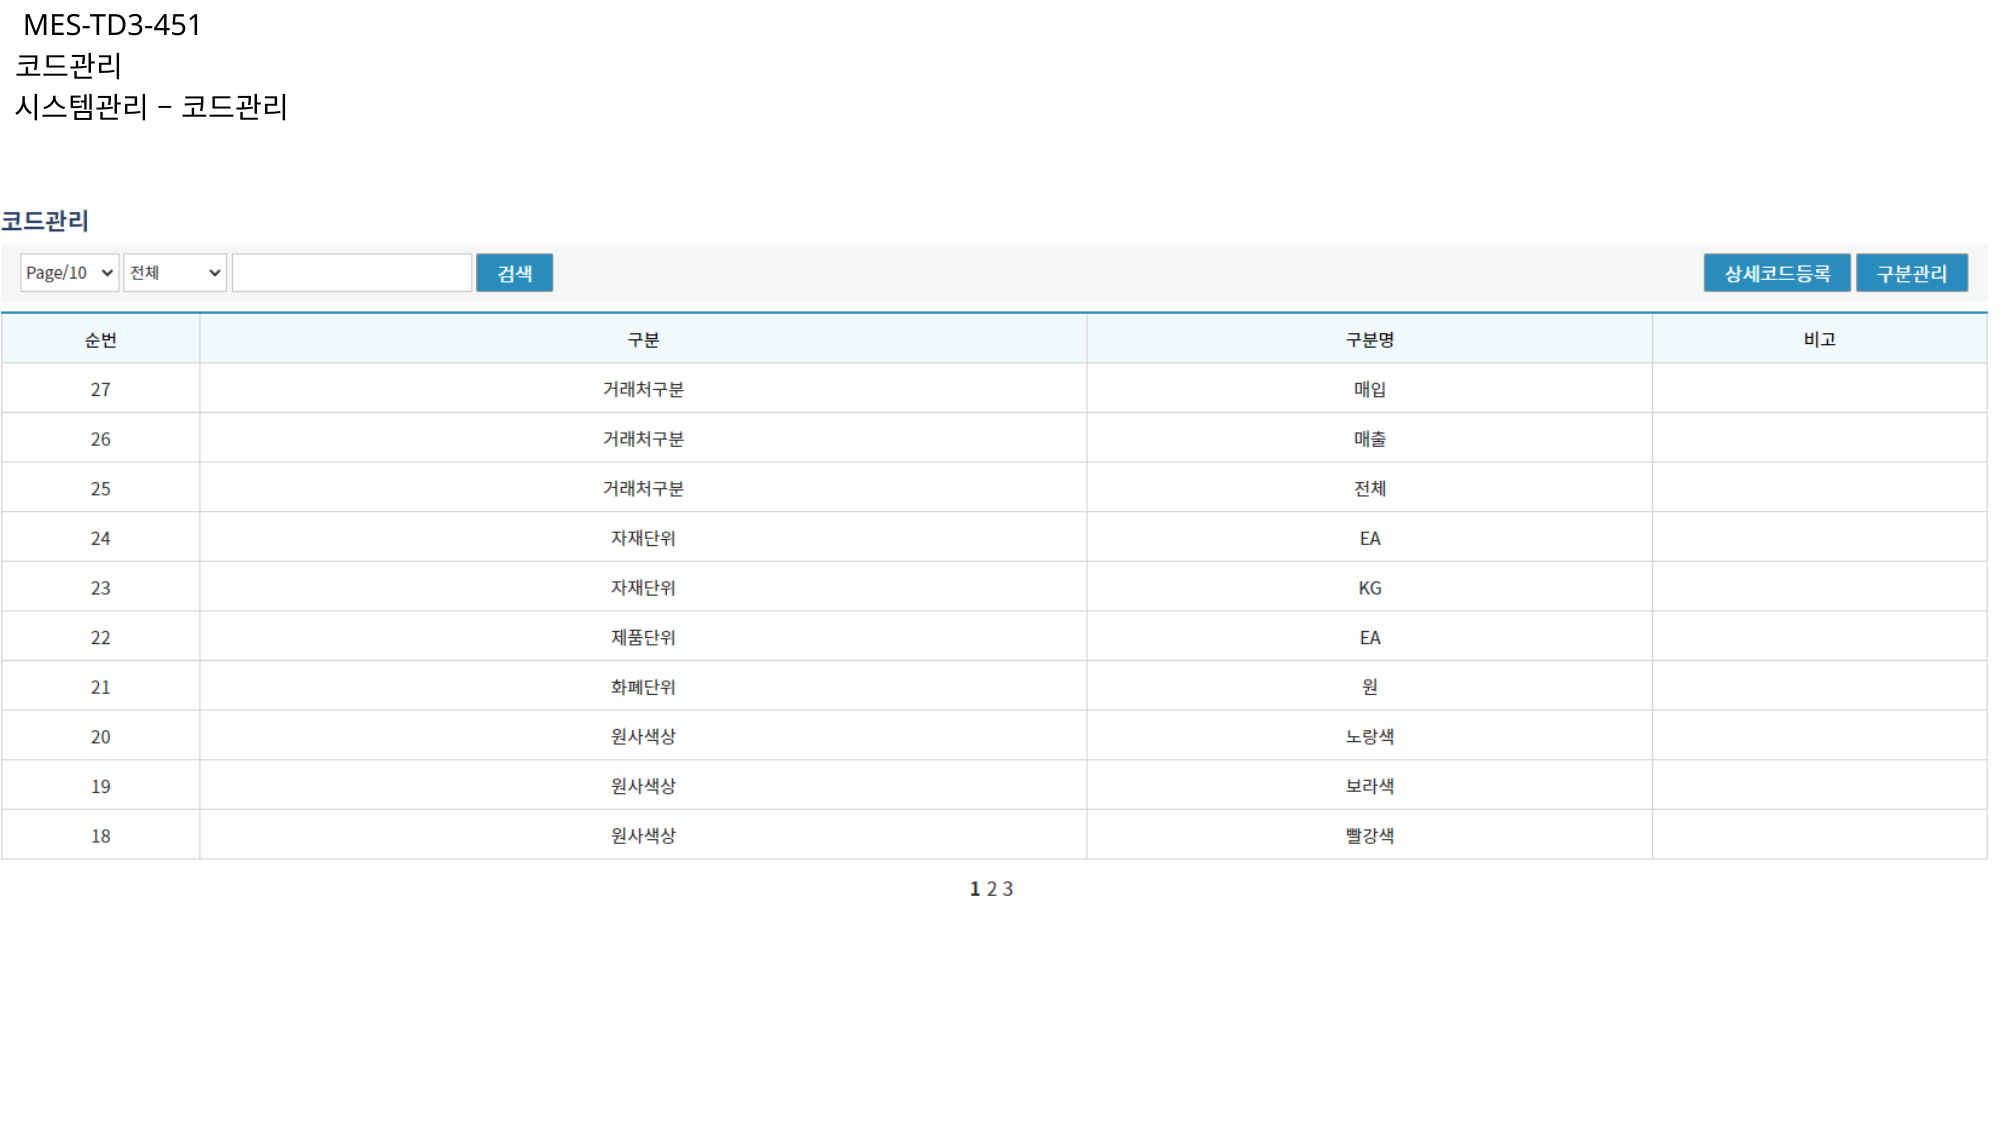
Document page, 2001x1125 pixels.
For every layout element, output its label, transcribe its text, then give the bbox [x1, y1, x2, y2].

text_box MES-TD3-451 [8, 0, 219, 49]
picture [0, 205, 2000, 919]
text_box 시스템관리 – 코드관리 [0, 81, 735, 132]
text_box 코드관리 [0, 40, 139, 81]
